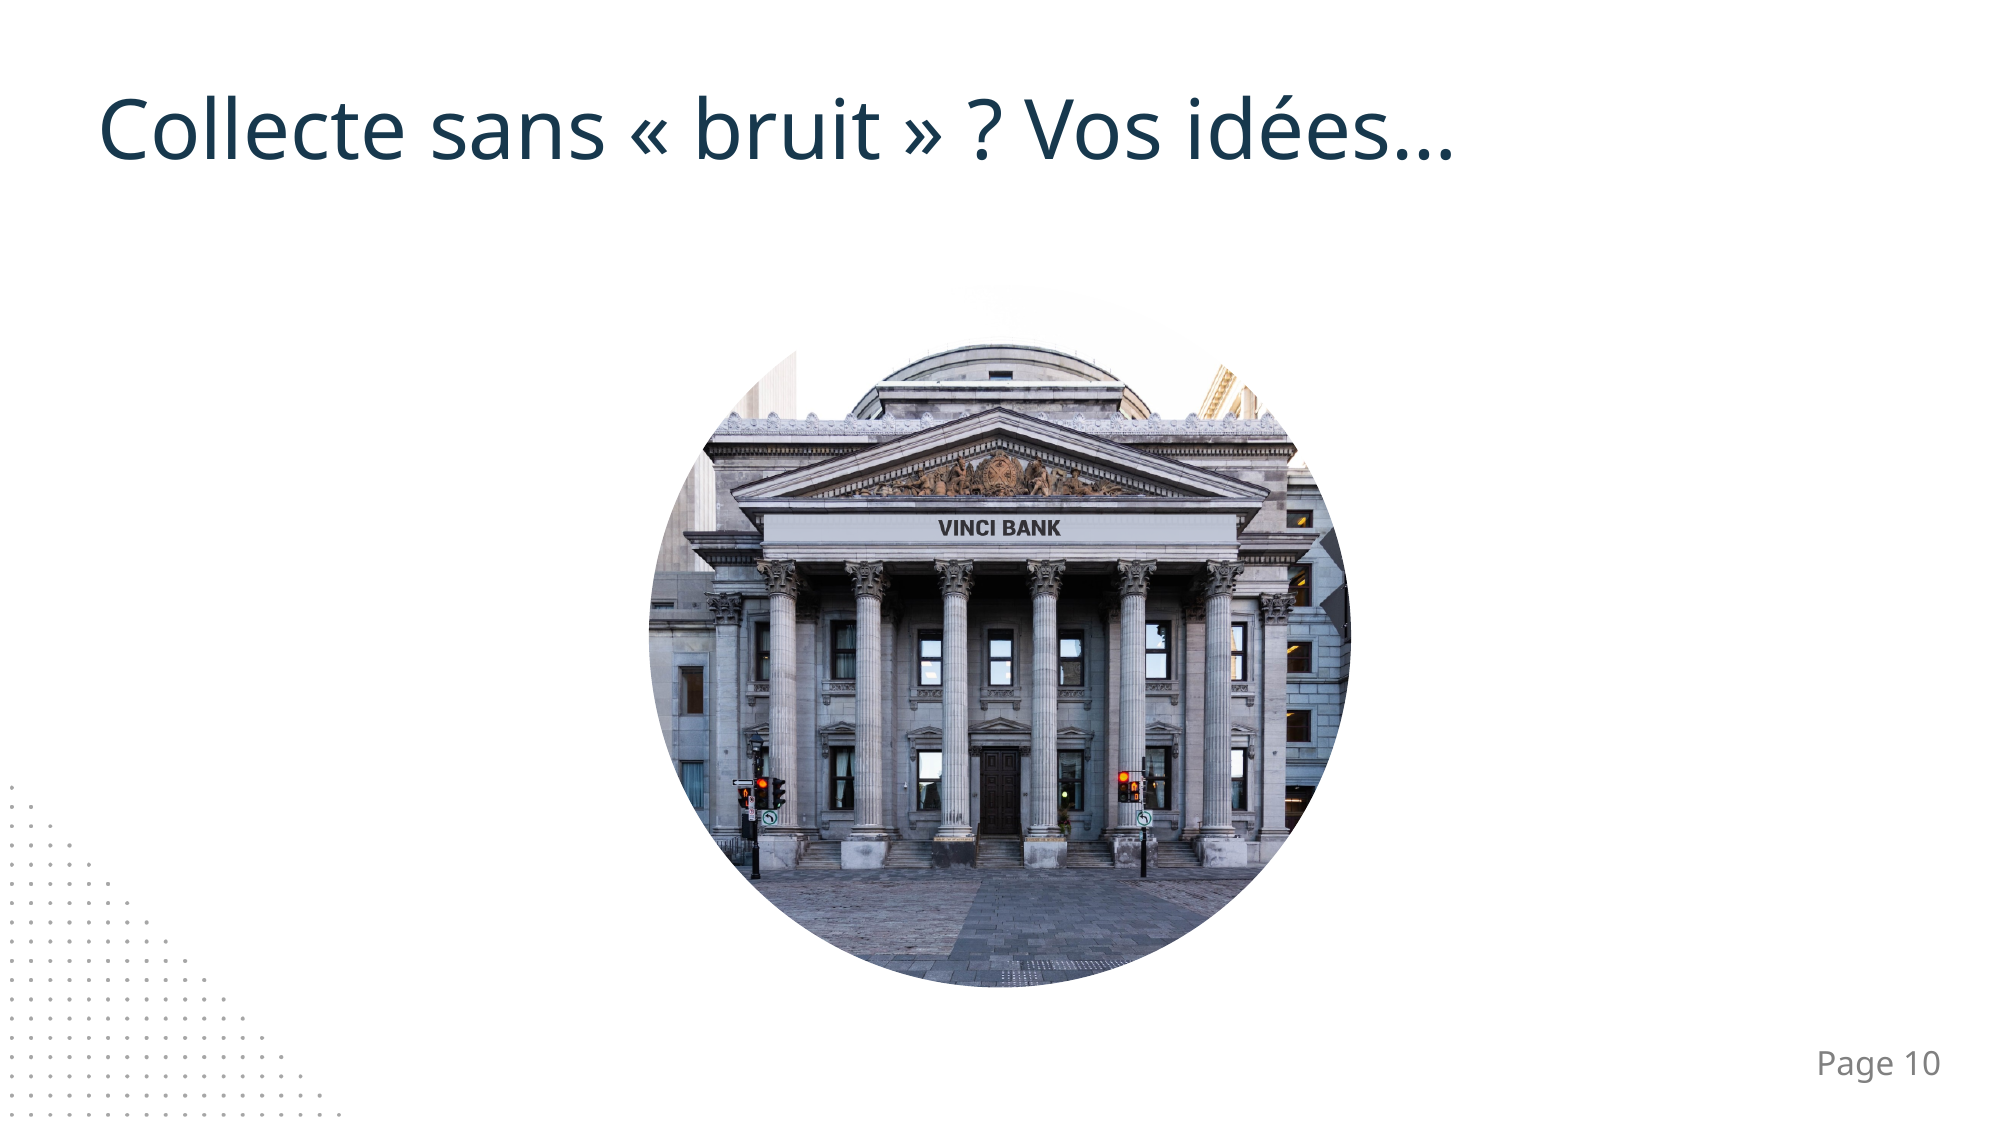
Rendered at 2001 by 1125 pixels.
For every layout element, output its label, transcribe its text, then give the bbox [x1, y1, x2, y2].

title Collecte sans « bruit » ? Vos idées… [82, 62, 1783, 203]
picture [9, 785, 341, 1117]
picture [648, 285, 1352, 988]
text_box Page 10 [1727, 1034, 1956, 1125]
